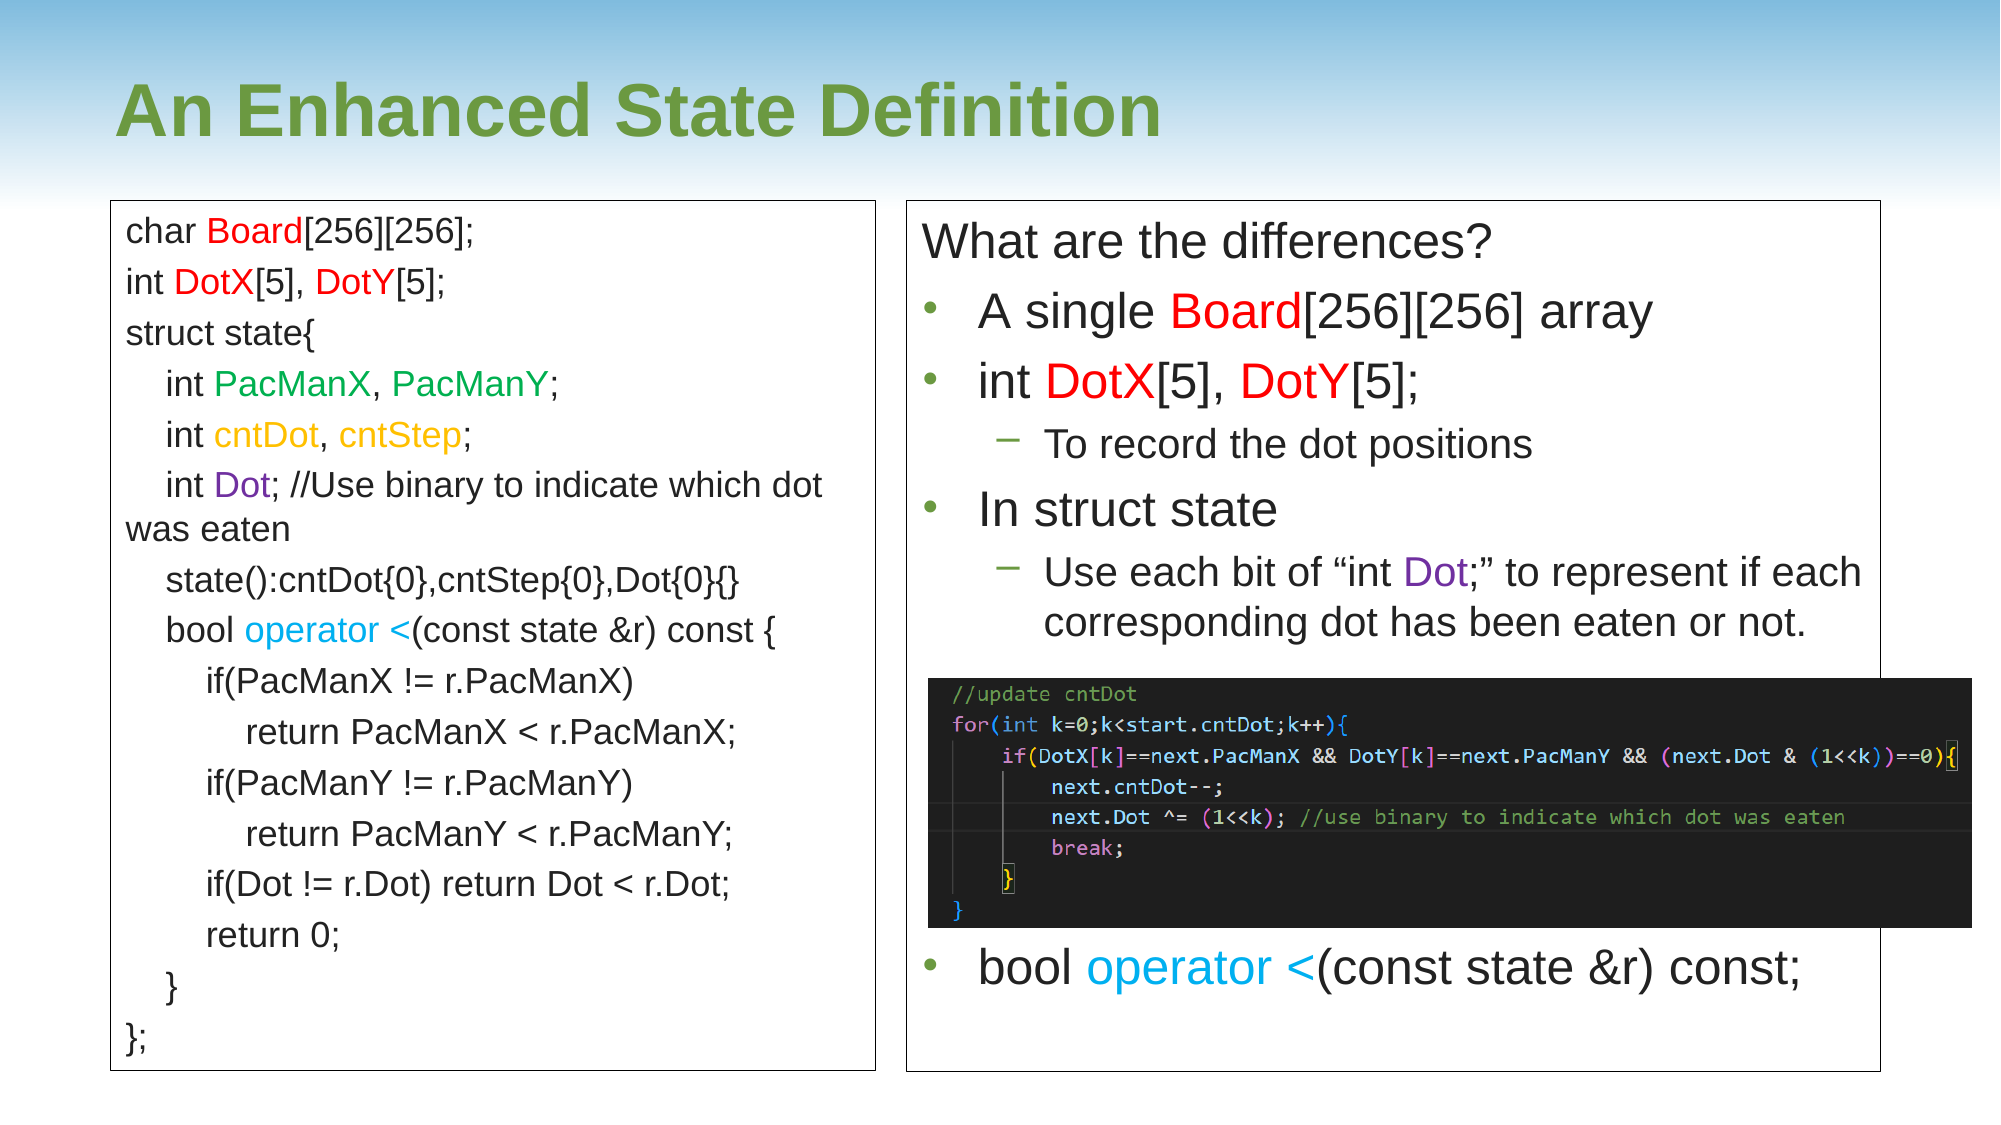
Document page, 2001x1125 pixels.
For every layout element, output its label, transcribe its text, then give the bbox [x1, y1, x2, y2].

list char Board[256][256]; int DotX[5], DotY[5]; struct state{ int PacManX, PacManY; int cntDot, cntStep; int Dot; //Use binary to indicate which dot was eaten state():cntDot{0},cntStep{0},Dot{0}{} bool operator <(const state &r) const { if(PacManX != r.PacManX) return PacManX < r.PacManX; if(PacManY != r.PacManY) return PacManY < r.PacManY; if(Dot != r.Dot) return Dot < r.Dot; return 0; } }; [110, 200, 876, 1071]
picture [928, 678, 1972, 928]
text_box What are the differences? A single Board[256][256] array int DotX[5], DotY[5]; To record the dot positions In struct state Use each bit of “int Dot;” to represent if each corresponding dot has been eaten or not. bool operator <(const state &r) const; [906, 200, 1881, 1071]
title An Enhanced State Definition [99, 12, 1917, 200]
